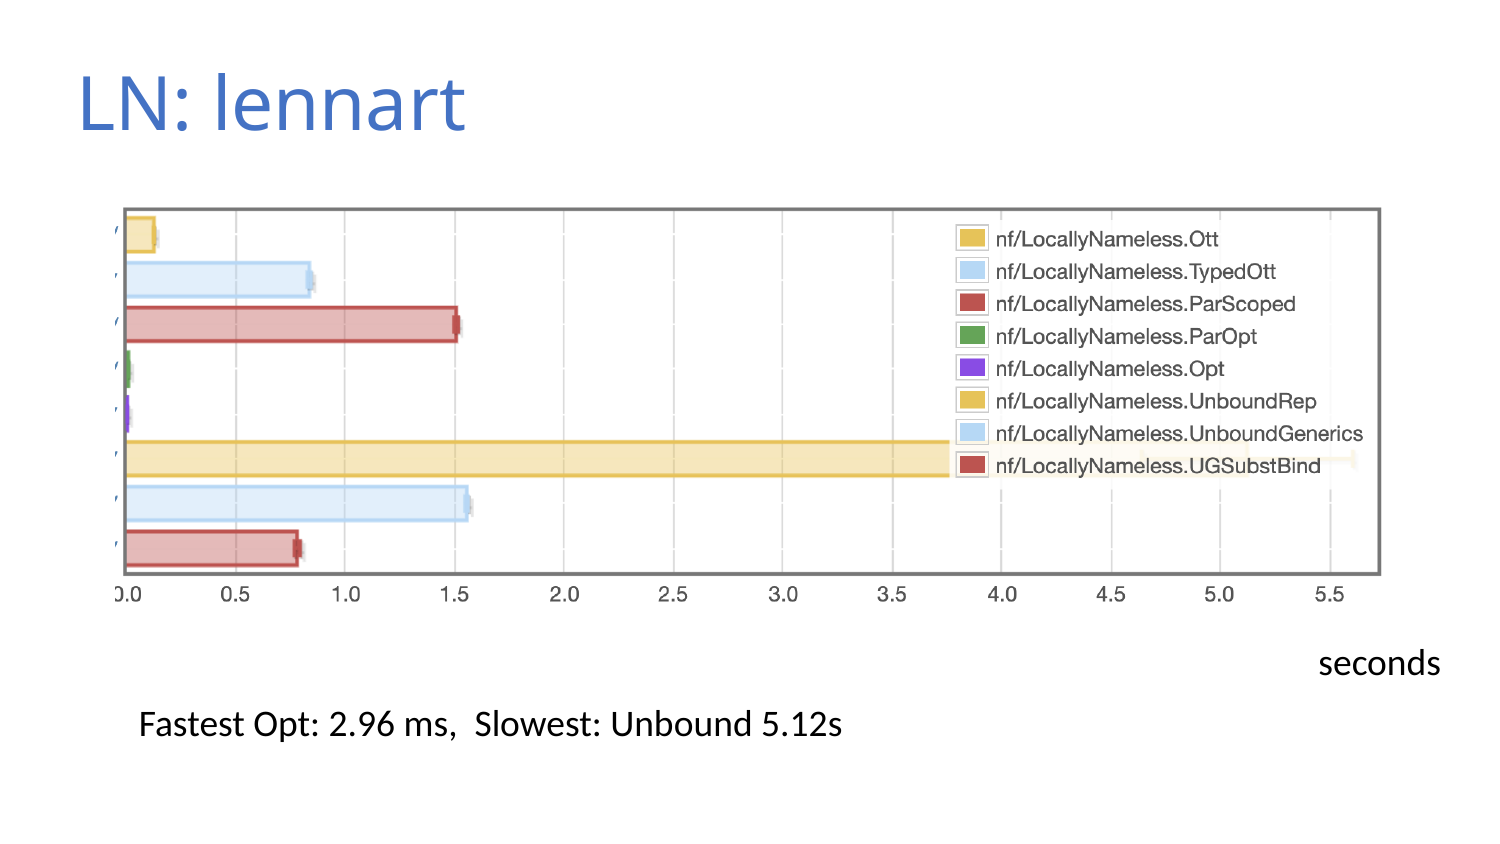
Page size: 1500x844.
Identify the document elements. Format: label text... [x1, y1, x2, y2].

text_box seconds [1303, 630, 1457, 691]
text_box Fastest Opt: 2.96 ms, Slowest: Unbound 5.12s [123, 691, 867, 752]
picture [115, 196, 1423, 638]
title LN: lennart [61, 39, 1356, 174]
